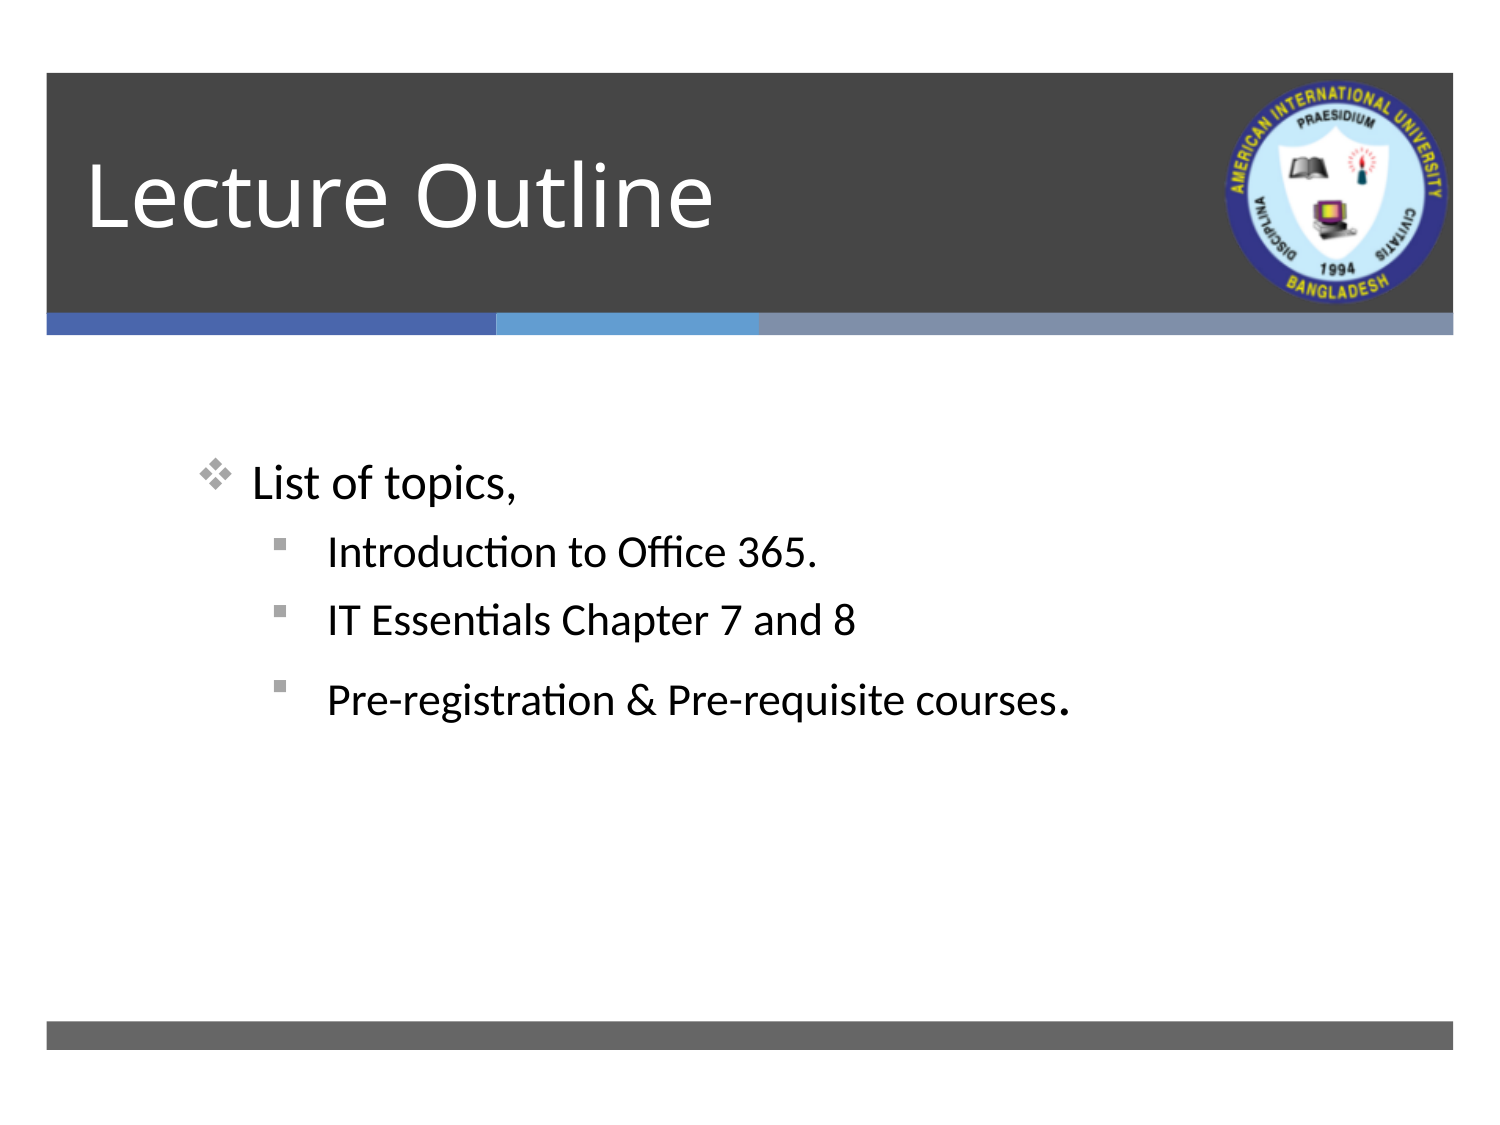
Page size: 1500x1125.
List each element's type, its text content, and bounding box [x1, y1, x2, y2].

picture [1220, 75, 1454, 310]
subtitle List of topics, Introduction to Office 365. IT Essentials Chapter 7 and 8 Pre-registration & Pre-requisite courses. [180, 442, 1453, 936]
title Lecture Outline [69, 73, 1351, 253]
